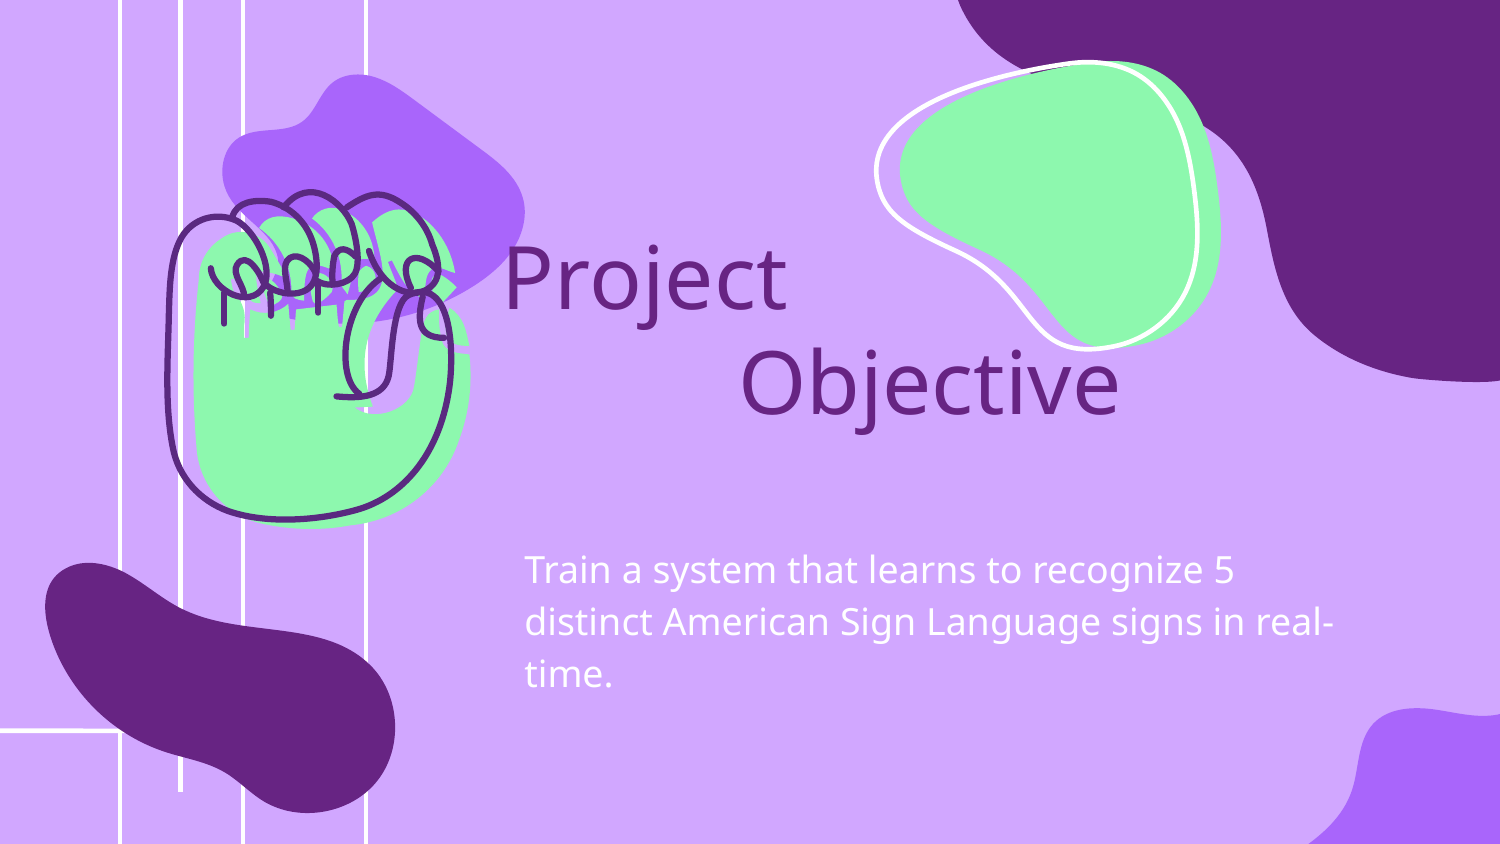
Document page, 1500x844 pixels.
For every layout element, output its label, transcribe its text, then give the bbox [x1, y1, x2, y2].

subtitle Train a system that learns to recognize 5 distinct American Sign Language signs in real-time. [486, 524, 1382, 705]
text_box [163, 173, 473, 532]
title Project Objective [486, 178, 1373, 476]
